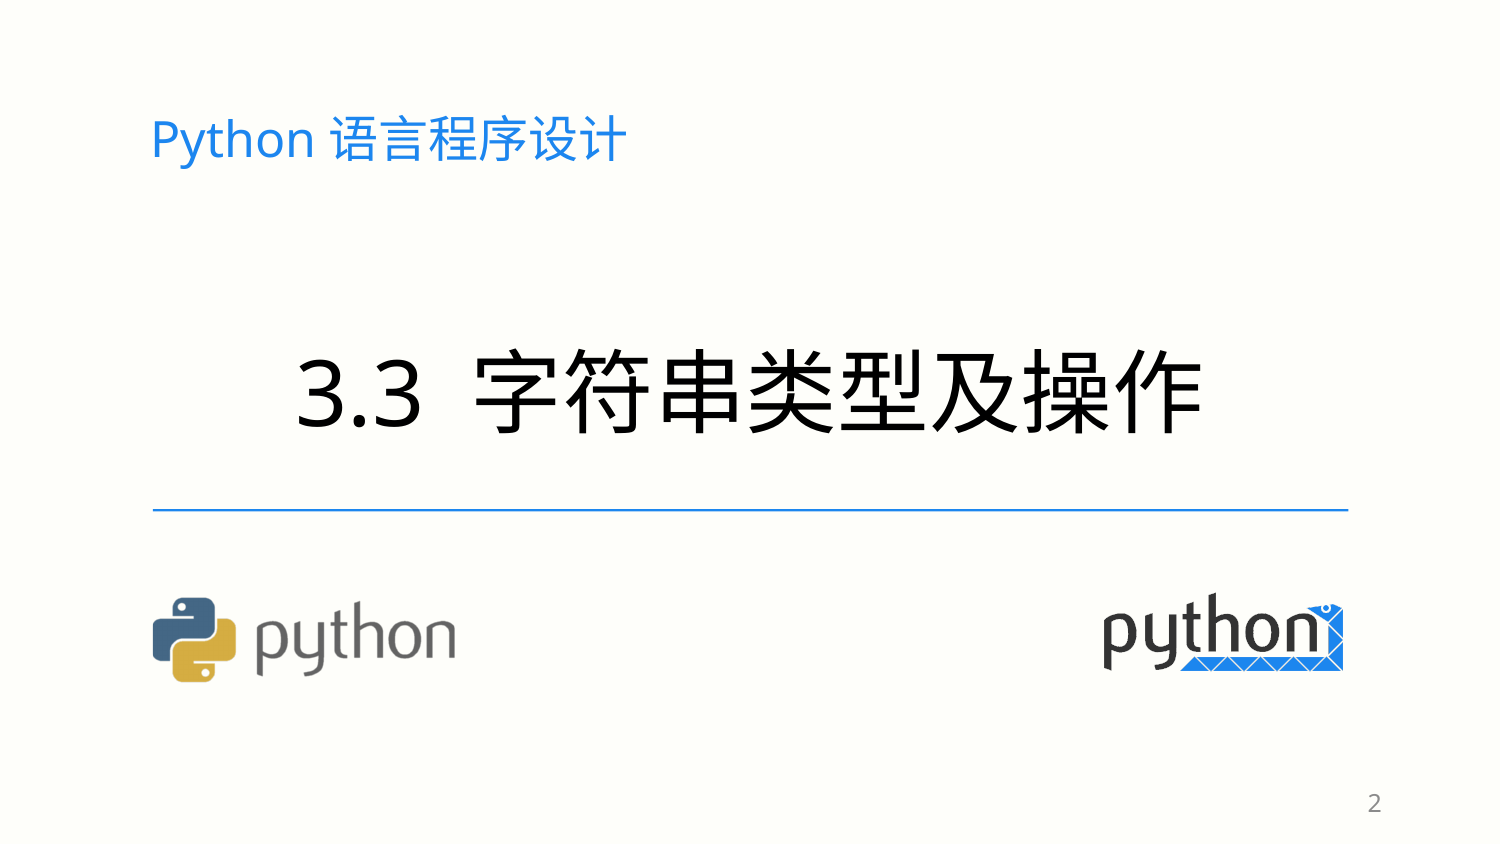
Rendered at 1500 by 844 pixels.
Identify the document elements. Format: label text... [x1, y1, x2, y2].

picture [152, 595, 455, 692]
slide_number 2 [1059, 782, 1397, 828]
text_box Python语言程序设计 [135, 100, 644, 176]
text_box 3.3 字符串类型及操作 [0, 279, 1500, 448]
picture [1095, 586, 1349, 676]
